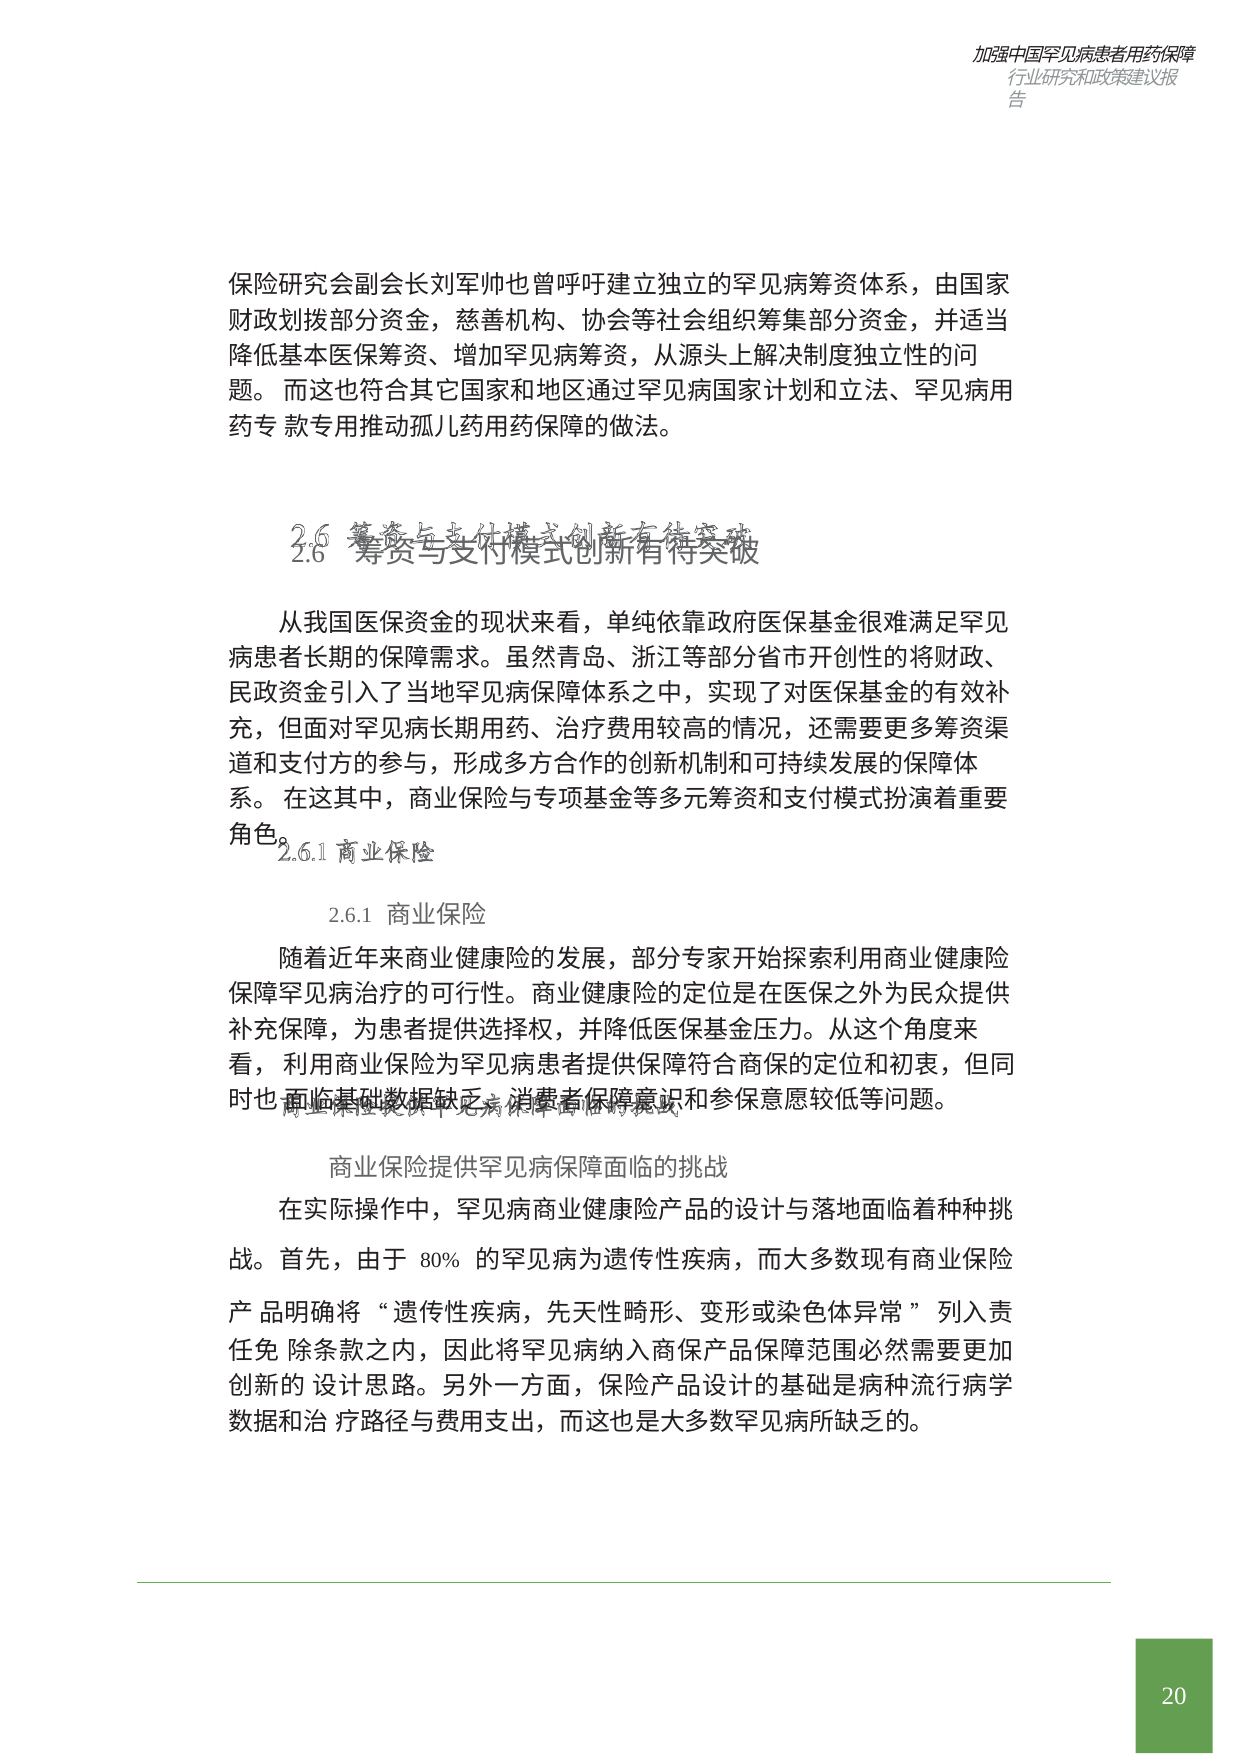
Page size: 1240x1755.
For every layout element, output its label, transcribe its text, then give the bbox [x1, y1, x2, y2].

text_box 加强中国罕见病患者用药保障 行业研究和政策建议报告 [970, 40, 1195, 111]
text_box [1135, 1638, 1213, 1754]
text_box 2.6 筹资与支付模式创新有待突破 从我国医保资金的现状来看，单纯依靠政府医保基金很难满足罕见 病患者长期的保障需求。虽然青岛、浙江等部分省市开创性的将财政、 民政资金引入了当地罕见病保障体系之中，实现了对医保基金的有效补 充，但面对罕见病长期用药、治疗费用较高的情况，还需要更多筹资渠 道和支付方的参与，形成多方合作的创新机制和可持续发展的保障体系。 在这其中，商业保险与专项基金等多元筹资和支付模式扮演着重要角色。 2.6.1 商业保险 随着近年来商业健康险的发展，部分专家开始探索利用商业健康险 保障罕见病治疗的可行性。商业健康险的定位是在医保之外为民众提供 补充保障，为患者提供选择权，并降低医保基金压力。从这个角度来看， 利用商业保险为罕见病患者提供保障符合商保的定位和初衷，但同时也 面临基础数据缺乏、消费者保障意识和参保意愿较低等问题。 商业保险提供罕见病保障面临的挑战 在实际操作中，罕见病商业健康险产品的设计与落地面临着种种挑 战。首先，由于 80% 的罕见病为遗传性疾病，而大多数现有商业保险产 品明确将 “ 遗传性疾病，先天性畸形、变形或染色体异常” 列入责任免 除条款之内，因此将罕见病纳入商保产品保障范围必然需要更加创新的 设计思路。另外一方面，保险产品设计的基础是病种流行病学数据和治 疗路径与费用支出，而这也是大多数罕见病所缺乏的。 [226, 513, 1027, 1436]
text_box 20 [1159, 1677, 1189, 1710]
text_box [291, 524, 330, 548]
picture [347, 521, 752, 551]
text_box 保险研究会副会长刘军帅也曾呼吁建立独立的罕见病筹资体系，由国家 财政划拨部分资金，慈善机构、协会等社会组织筹集部分资金，并适当 降低基本医保筹资、增加罕见病筹资，从源头上解决制度独立性的问题。 而这也符合其它国家和地区通过罕见病国家计划和立法、罕见病用药专 款专用推动孤儿药用药保障的做法。 [226, 261, 1027, 440]
picture [336, 839, 435, 864]
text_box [278, 842, 326, 861]
picture [280, 1093, 678, 1118]
